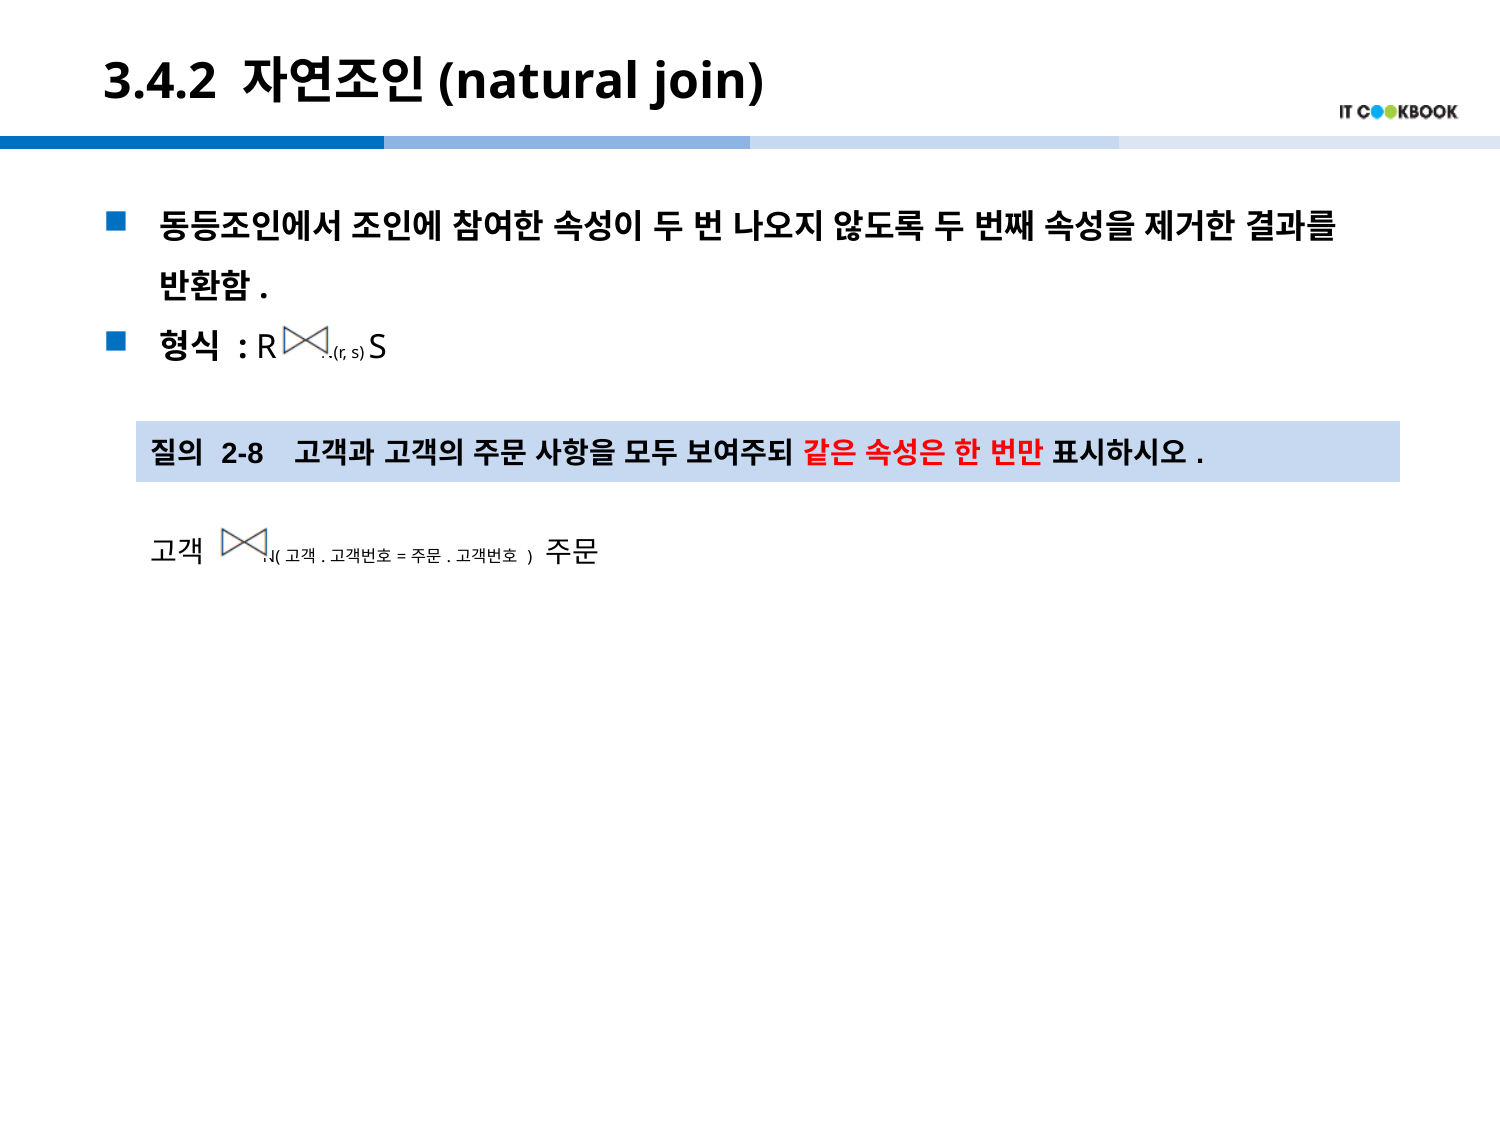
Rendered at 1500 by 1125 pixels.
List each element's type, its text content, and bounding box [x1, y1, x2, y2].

title 3.4.2 자연조인(natural join) [88, 32, 1330, 124]
table_cell 고객 N(고객.고객번호=주문.고객번호 ) 주문 [136, 482, 1400, 579]
table_header 질의 2-8 고객과 고객의 주문 사항을 모두 보여주되 같은 속성은 한 번만 표시하시오. [136, 421, 1400, 482]
picture [278, 324, 332, 357]
picture [217, 525, 271, 558]
list 동등조인에서 조인에 참여한 속성이 두 번 나오지 않도록 두 번째 속성을 제거한 결과를 반환함. 형식 : R N(r, s) S [88, 177, 1412, 1077]
picture [1340, 105, 1459, 120]
